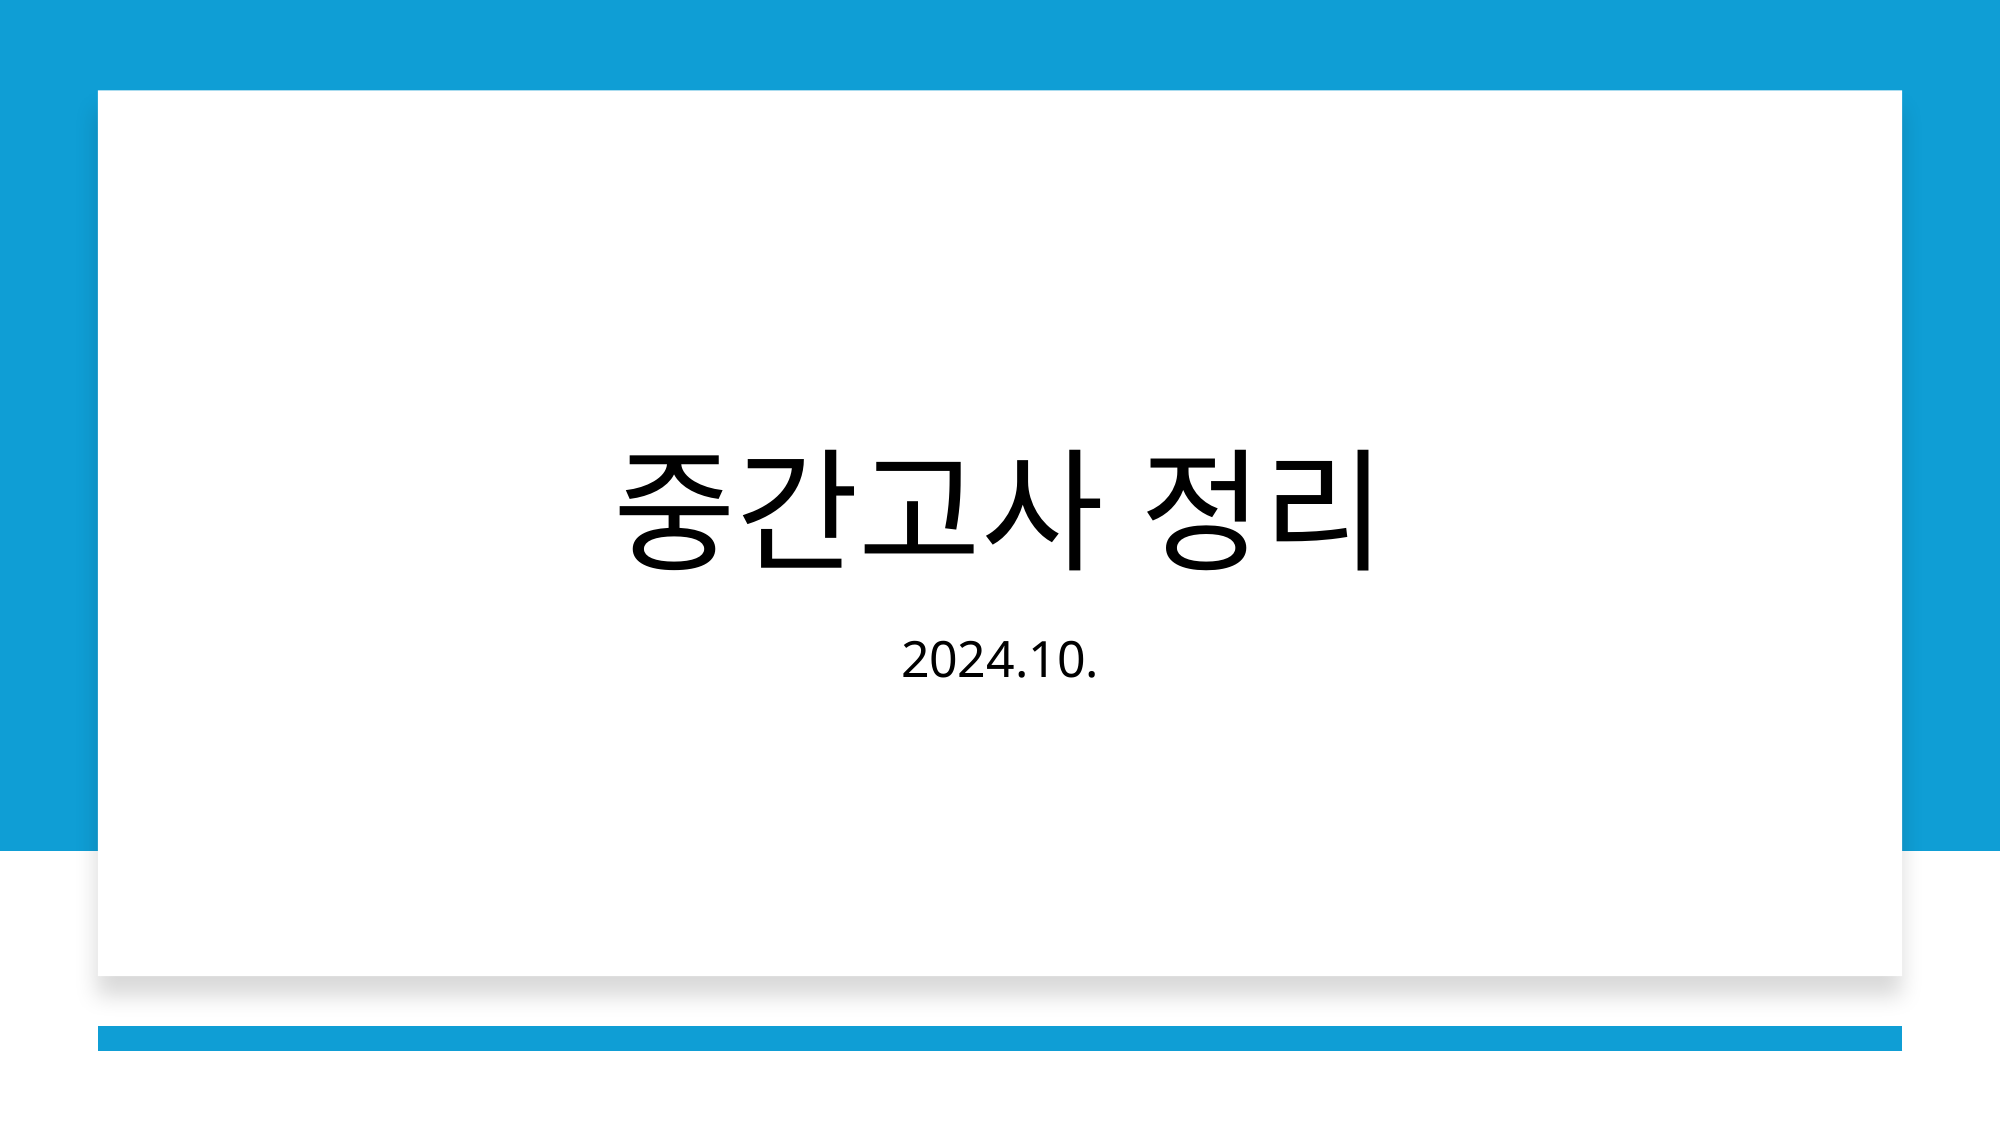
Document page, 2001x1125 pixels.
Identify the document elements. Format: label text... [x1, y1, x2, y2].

subtitle 2024.10. [249, 626, 1750, 884]
text_box [96, 89, 1904, 978]
title 중간고사 정리 [249, 204, 1750, 597]
text_box [0, 852, 2000, 1125]
text_box [0, 0, 2000, 852]
